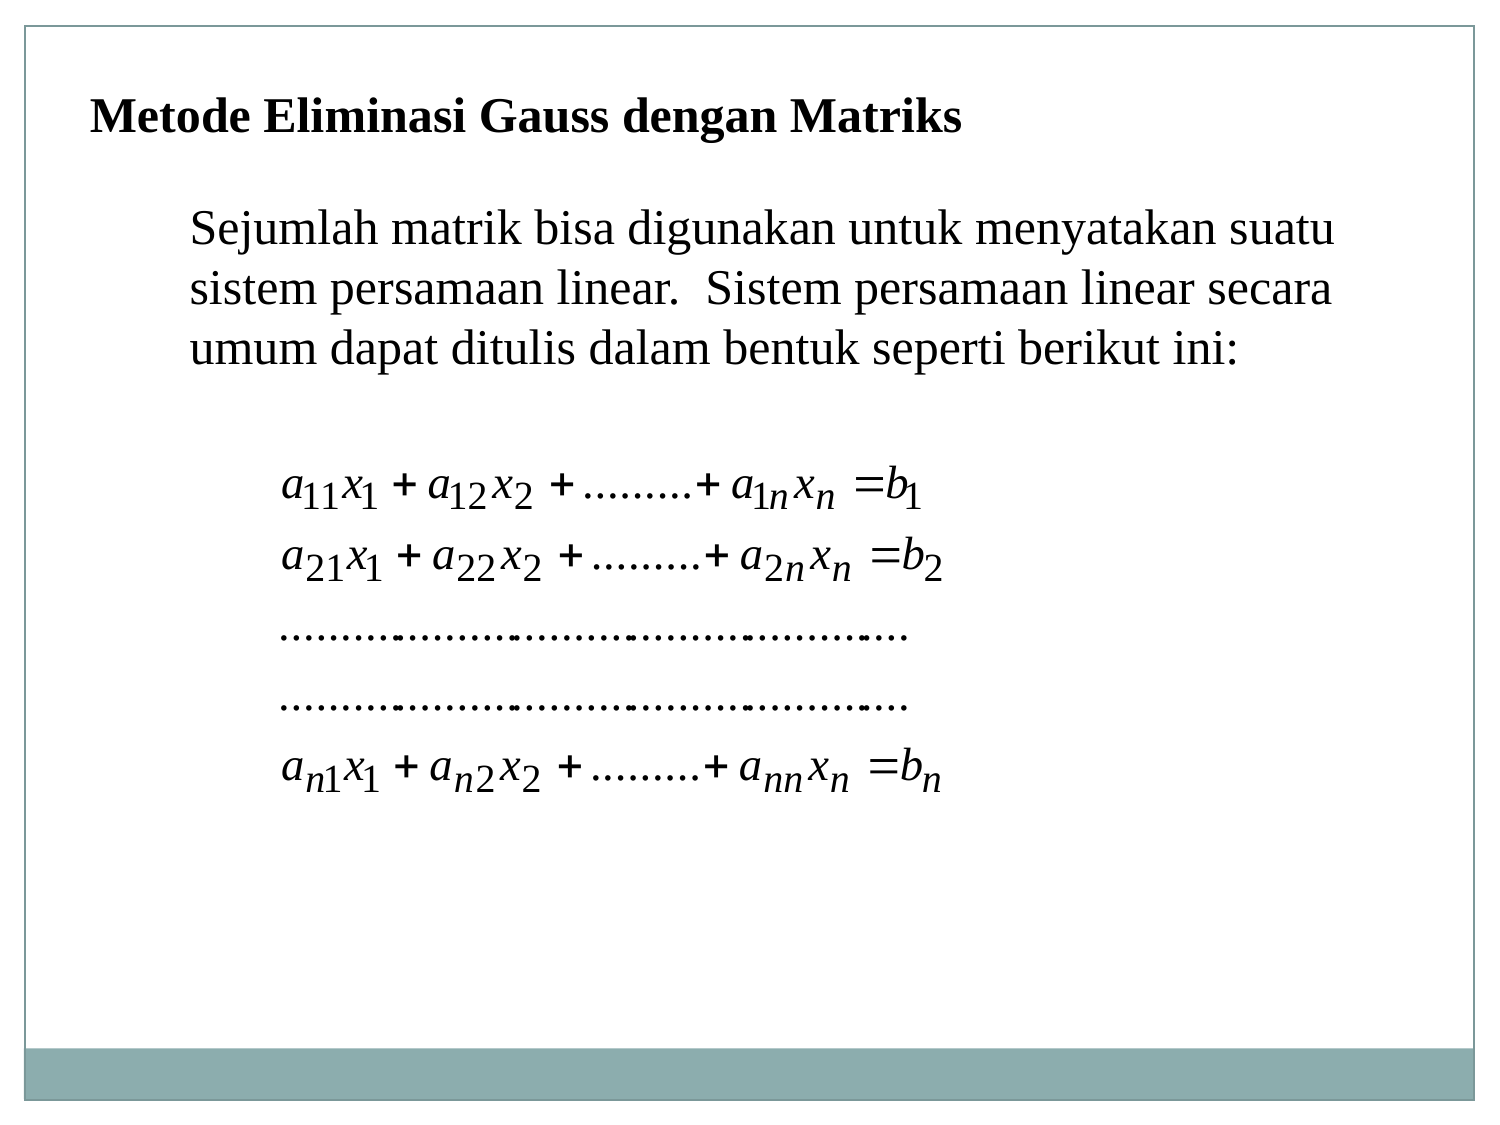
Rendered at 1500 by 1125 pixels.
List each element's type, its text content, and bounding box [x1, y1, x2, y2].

text_box Sejumlah matrik bisa digunakan untuk menyatakan suatu sistem persamaan linear. Sistem persamaan linear secara umum dapat ditulis dalam bentuk seperti berikut ini: [174, 187, 1463, 383]
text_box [274, 453, 955, 801]
text_box Metode Eliminasi Gauss dengan Matriks [75, 74, 1400, 150]
